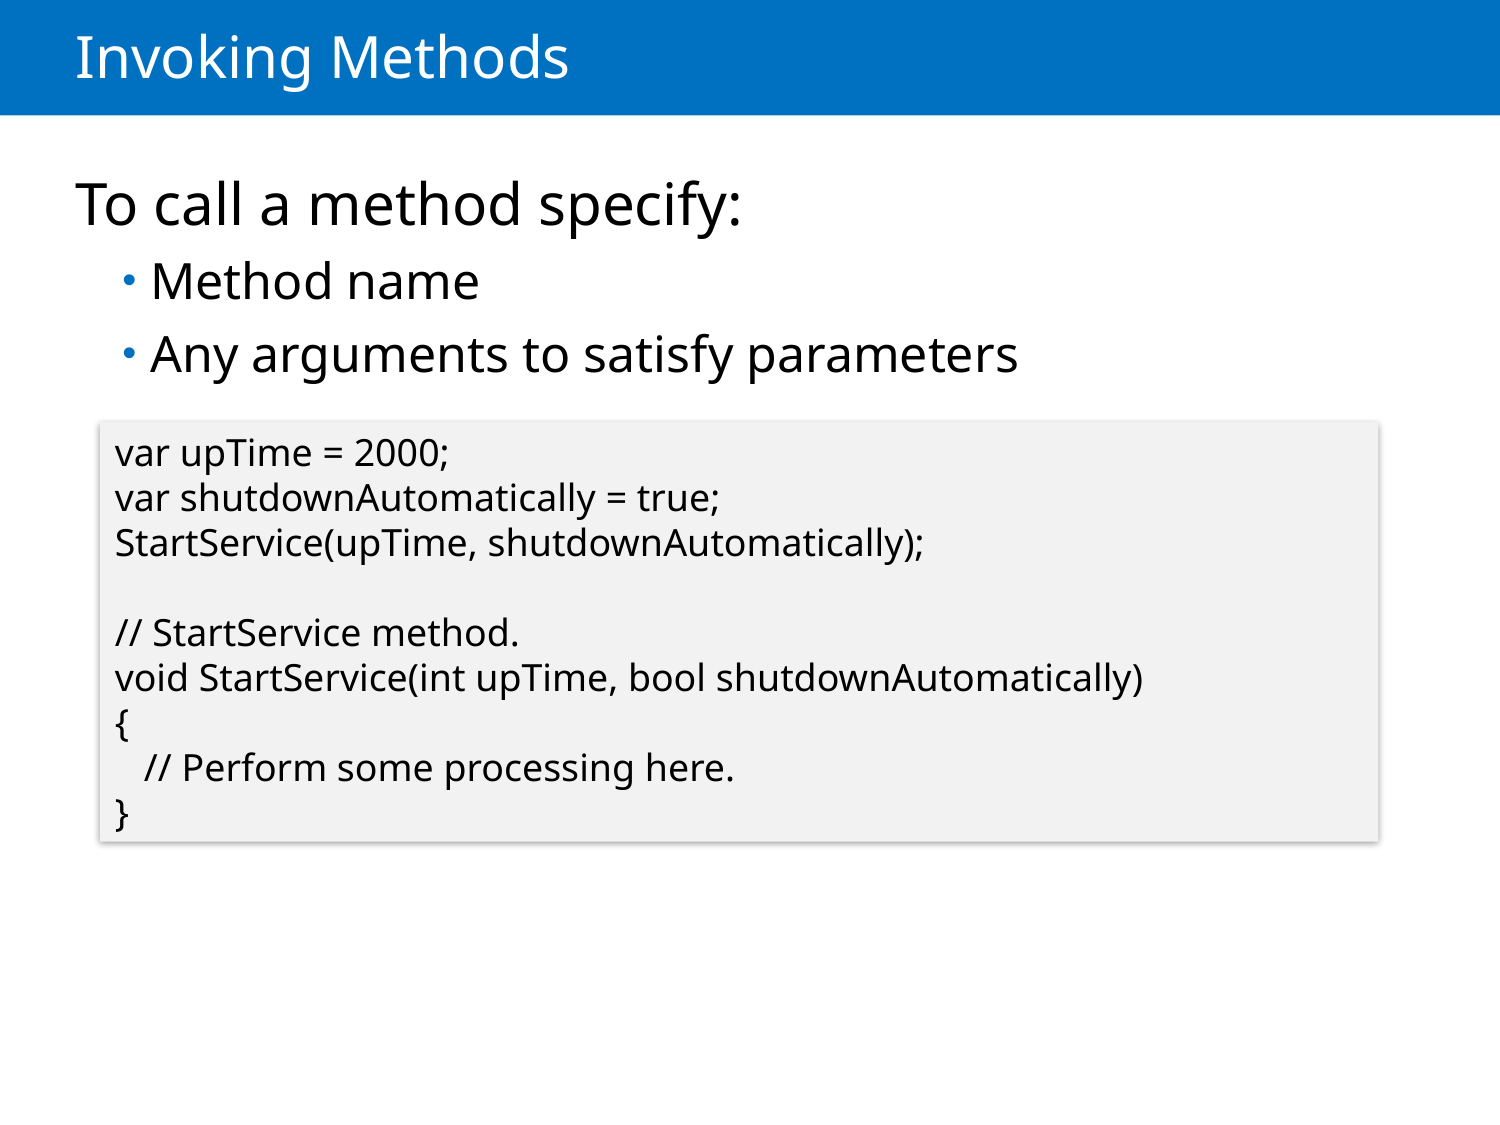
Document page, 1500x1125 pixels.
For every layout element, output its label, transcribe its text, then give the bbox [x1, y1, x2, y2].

title Invoking Methods [75, 0, 1351, 122]
text_box To call a method specify: Method name Any arguments to satisfy parameters [75, 167, 1408, 463]
text_box var upTime = 2000; var shutdownAutomatically = true; StartService(upTime, shutdownAutomatically); // StartService method. void StartService(int upTime, bool shutdownAutomatically) { // Perform some processing here. } [99, 421, 1379, 842]
